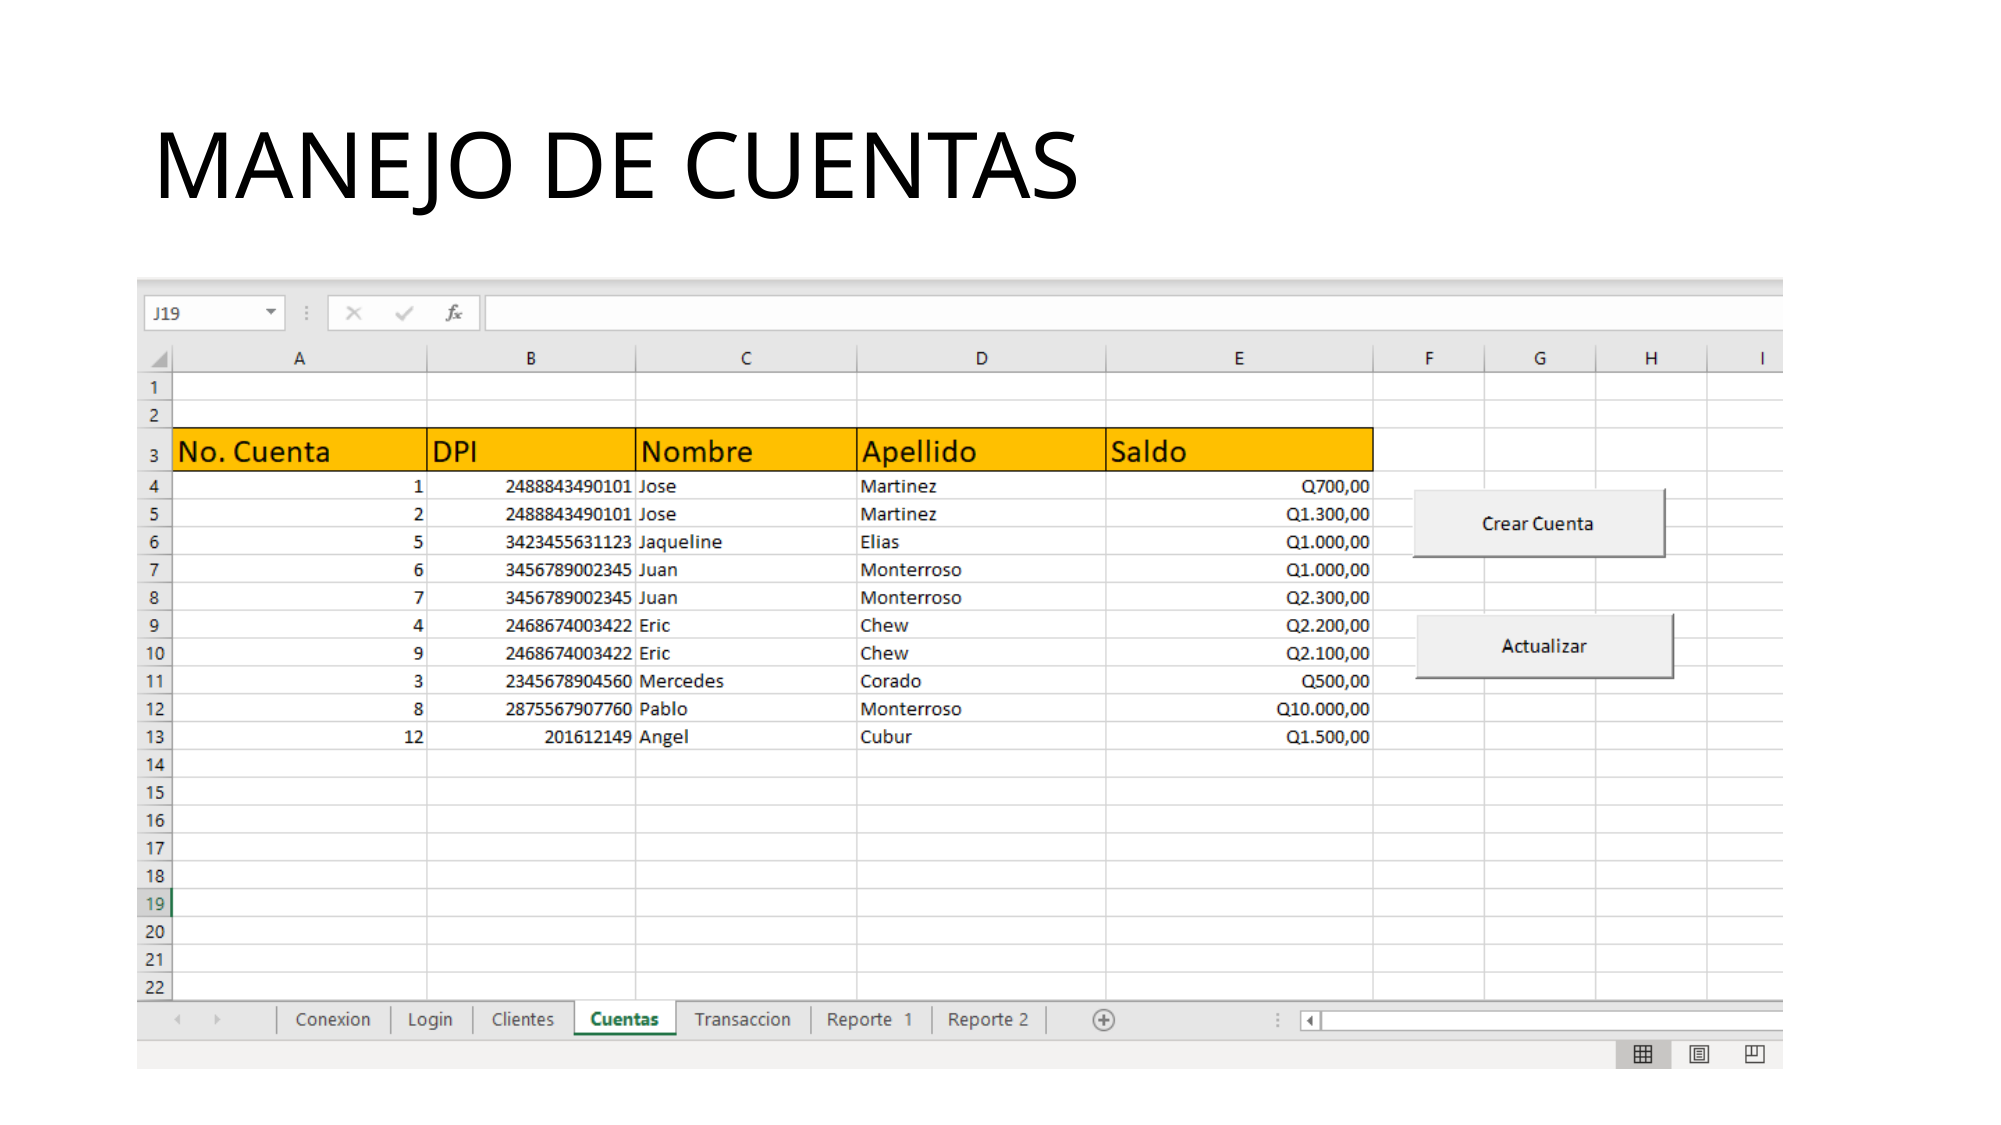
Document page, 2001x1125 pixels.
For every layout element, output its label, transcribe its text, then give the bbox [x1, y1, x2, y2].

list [137, 277, 1783, 1069]
title MANEJO DE CUENTAS [137, 59, 1863, 278]
